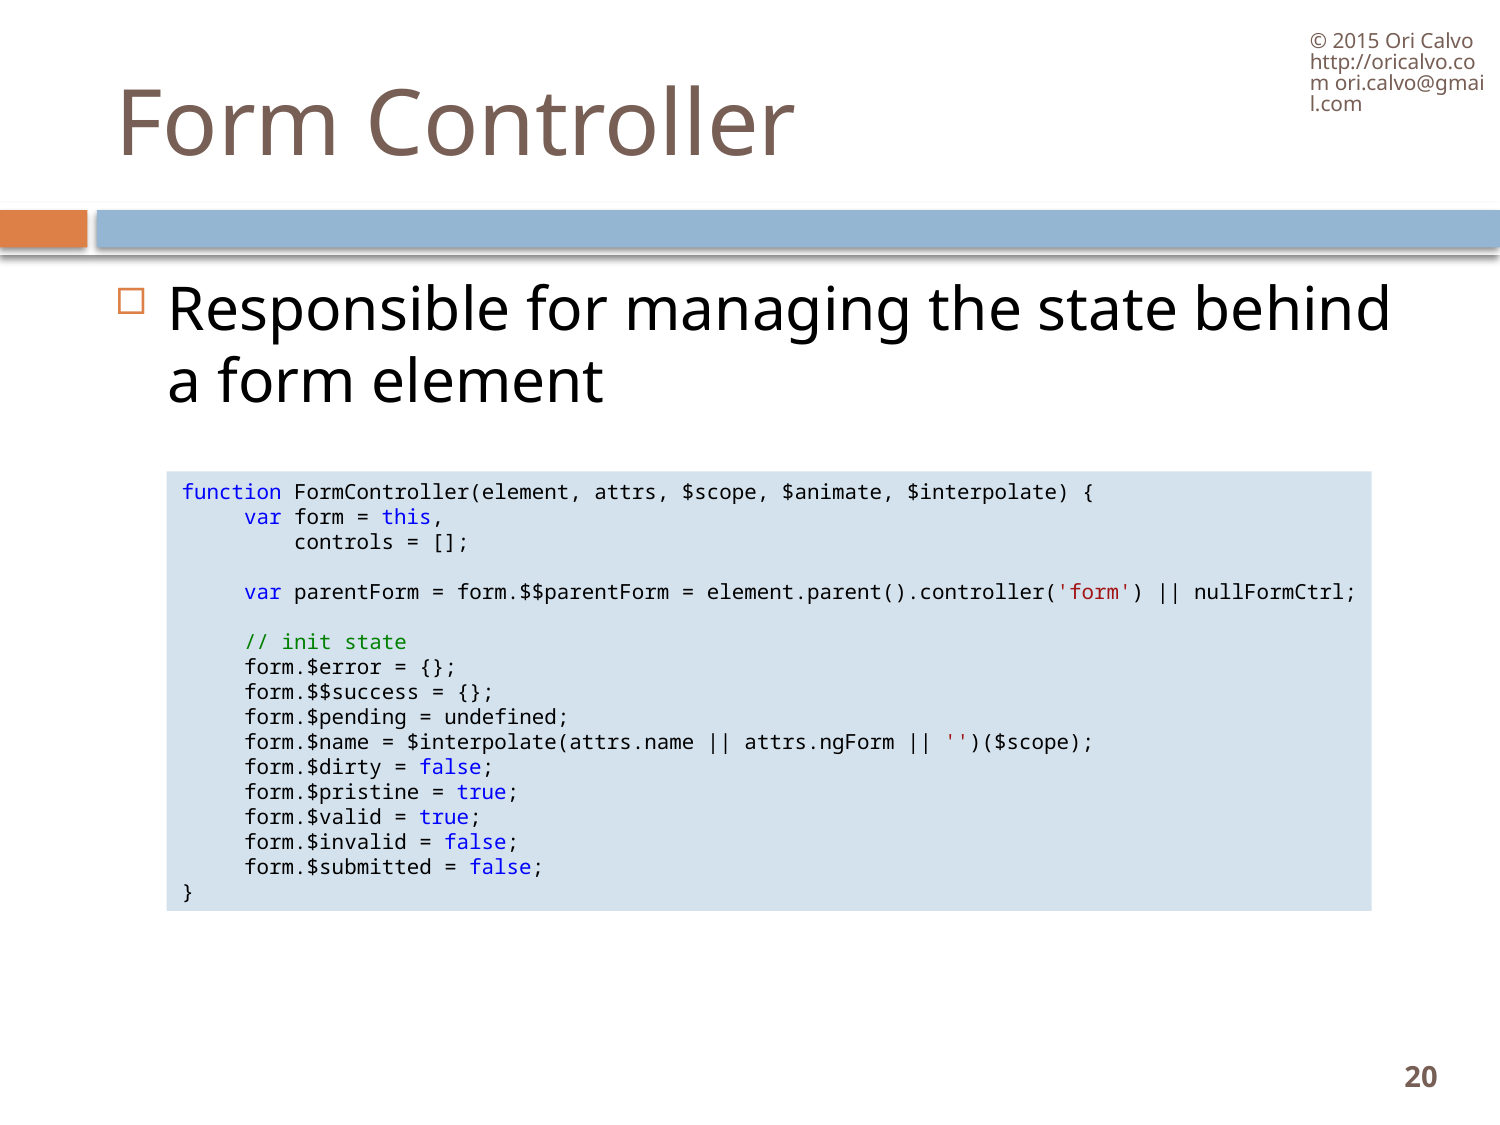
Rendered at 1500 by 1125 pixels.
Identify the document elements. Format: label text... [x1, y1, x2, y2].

title Form Controller [100, 37, 1438, 200]
list Responsible for managing the state behind a form element [100, 262, 1438, 1000]
footer © 2015 Ori Calvo http://oricalvo.com ori.calvo@gmail.com [1295, 0, 1500, 85]
text_box function FormController(element, attrs, $scope, $animate, $interpolate) { var form = this, controls = []; var parentForm = form.$$parentForm = element.parent().controller('form') || nullFormCtrl; // init state form.$error = {}; form.$$success = {}; form.$pending = undefined; form.$name = $interpolate(attrs.name || attrs.ngForm || '')($scope); form.$dirty = false; form.$pristine = true; form.$valid = true; form.$invalid = false; form.$submitted = false; } [166, 471, 1372, 911]
